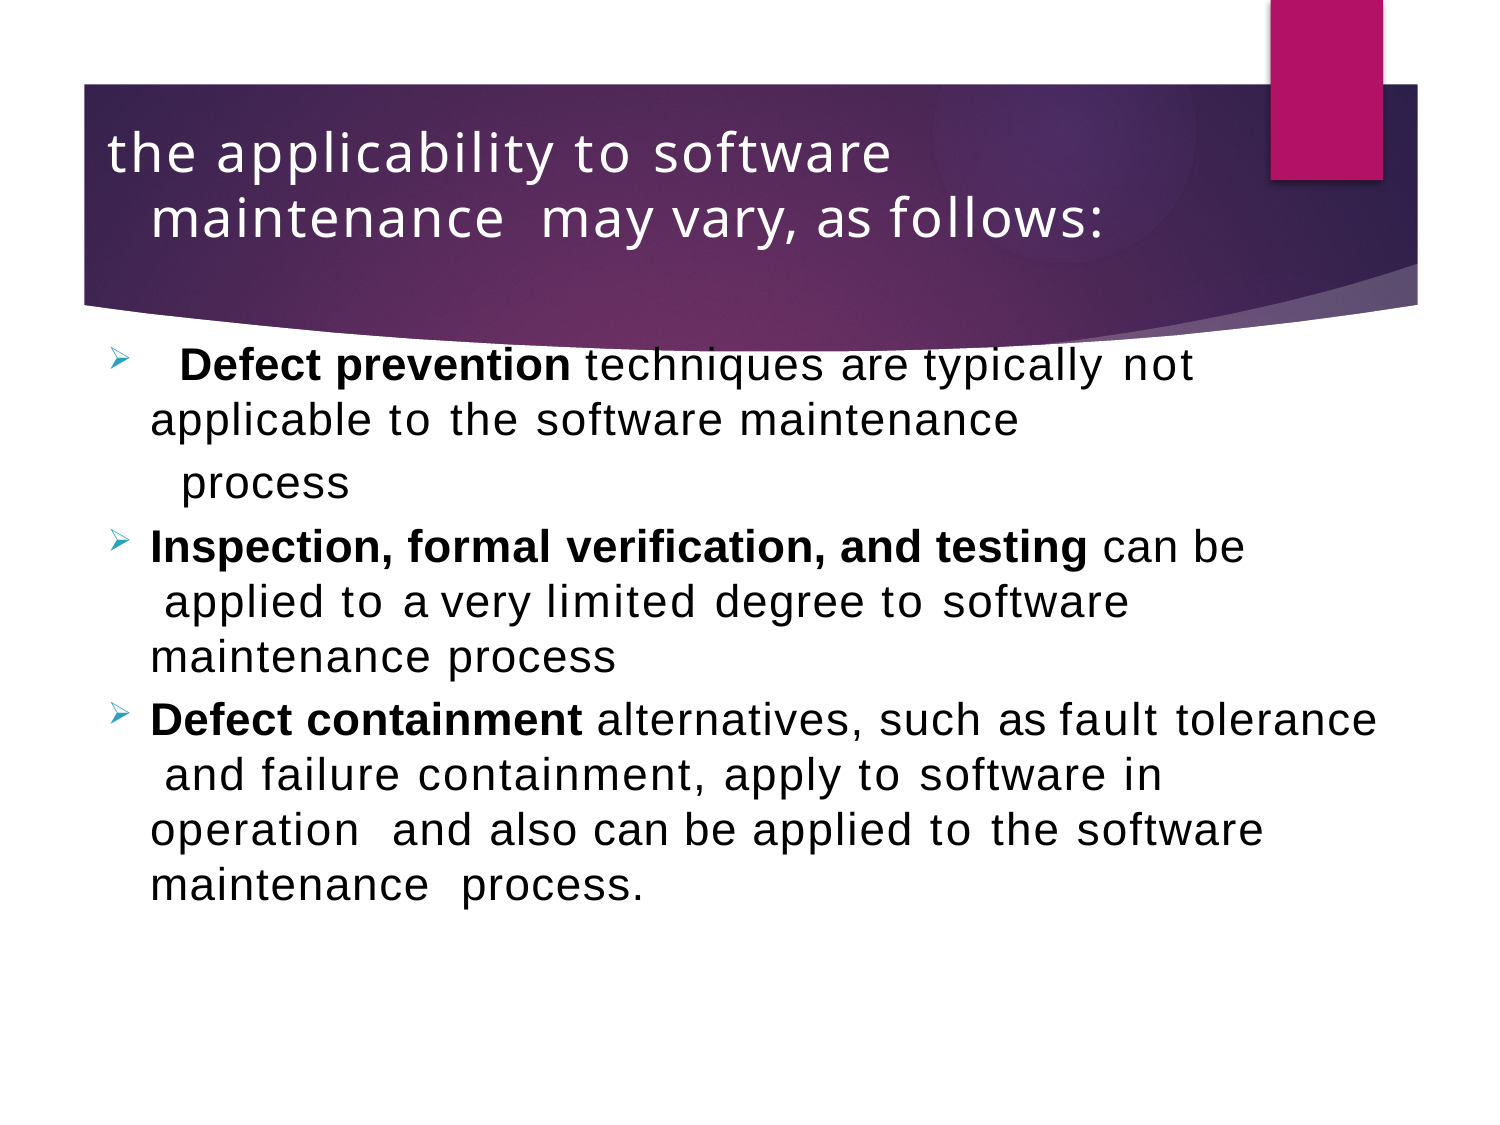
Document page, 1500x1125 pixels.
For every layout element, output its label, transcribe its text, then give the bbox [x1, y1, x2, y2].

text_box Defect prevention techniques are typically not applicable to the software maintenance process Inspection, formal verification, and testing can be applied to a very limited degree to software maintenance process Defect containment alternatives, such as fault tolerance and failure containment, apply to software in operation and also can be applied to the software maintenance process. [105, 332, 1390, 910]
title the applicability to software maintenance may vary, as follows: [105, 86, 1195, 277]
